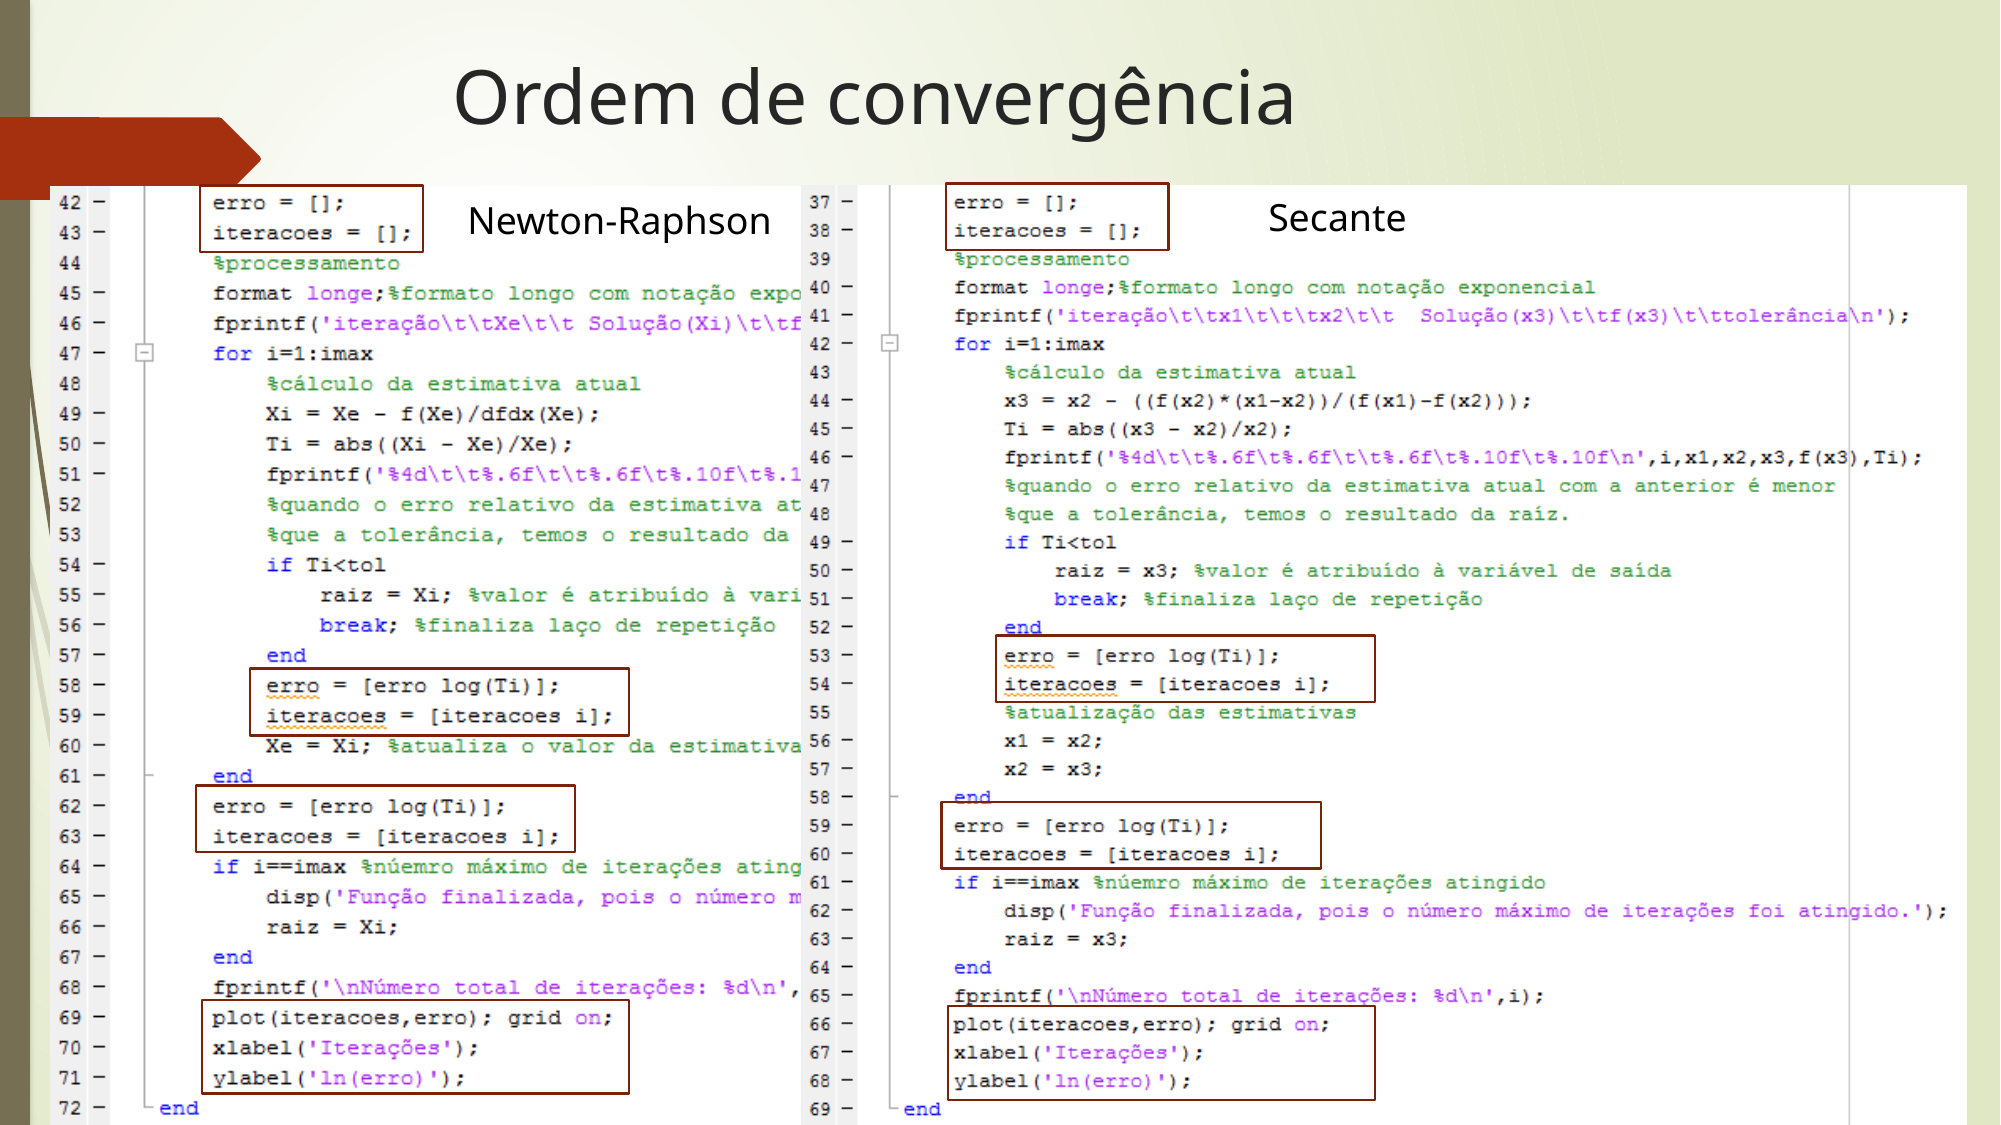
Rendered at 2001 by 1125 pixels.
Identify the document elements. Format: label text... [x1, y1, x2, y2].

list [50, 186, 799, 1125]
title Ordem de convergência [437, 41, 1900, 185]
picture [801, 185, 1967, 1125]
